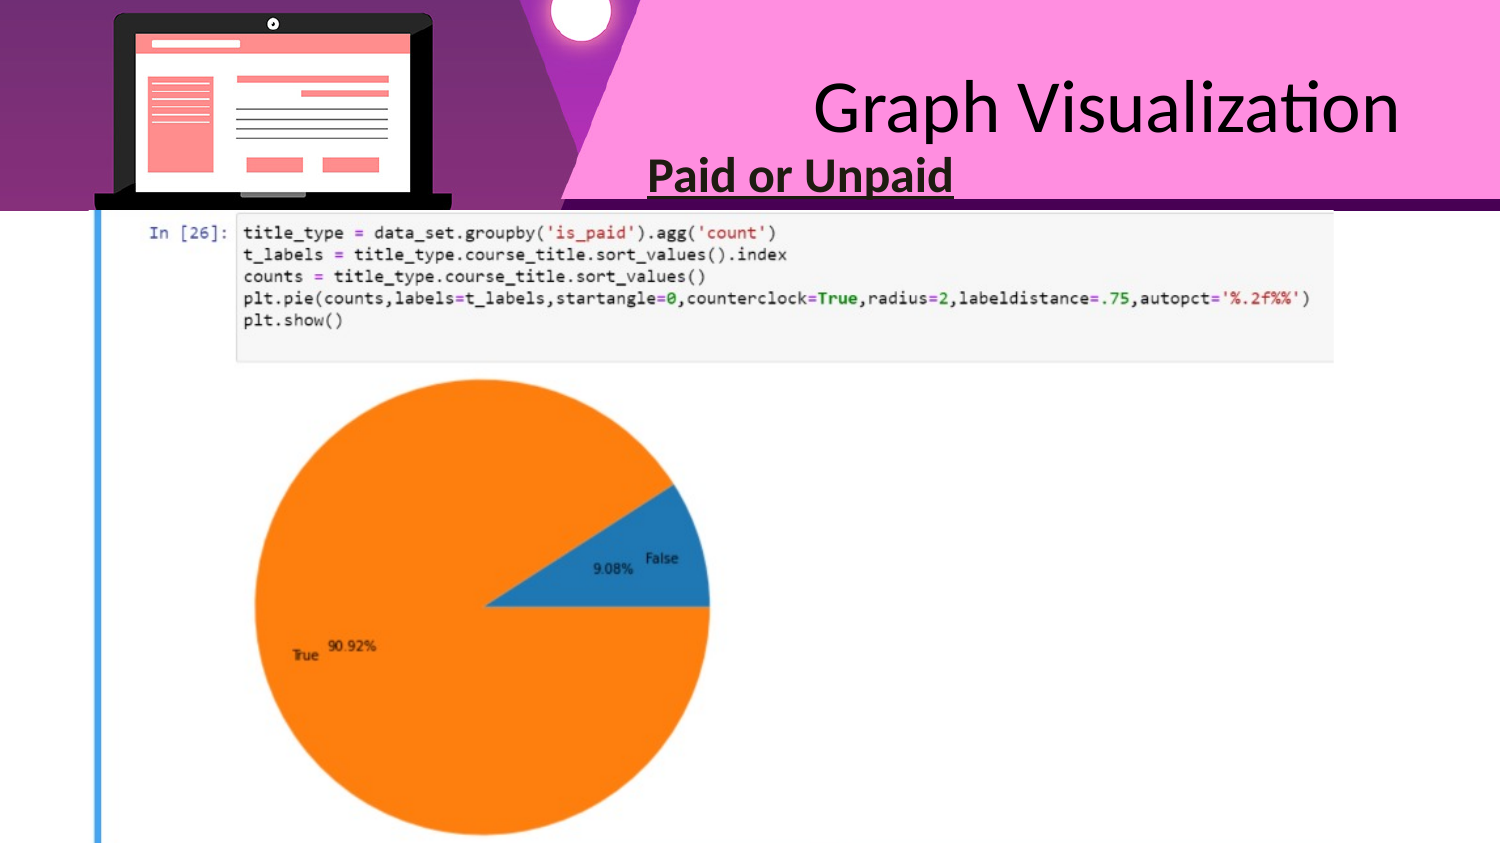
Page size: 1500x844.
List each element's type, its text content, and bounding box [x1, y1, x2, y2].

picture [0, 0, 1500, 844]
text_box Paid or Unpaid [469, 131, 1133, 208]
title Graph Visualization [88, 39, 1417, 165]
